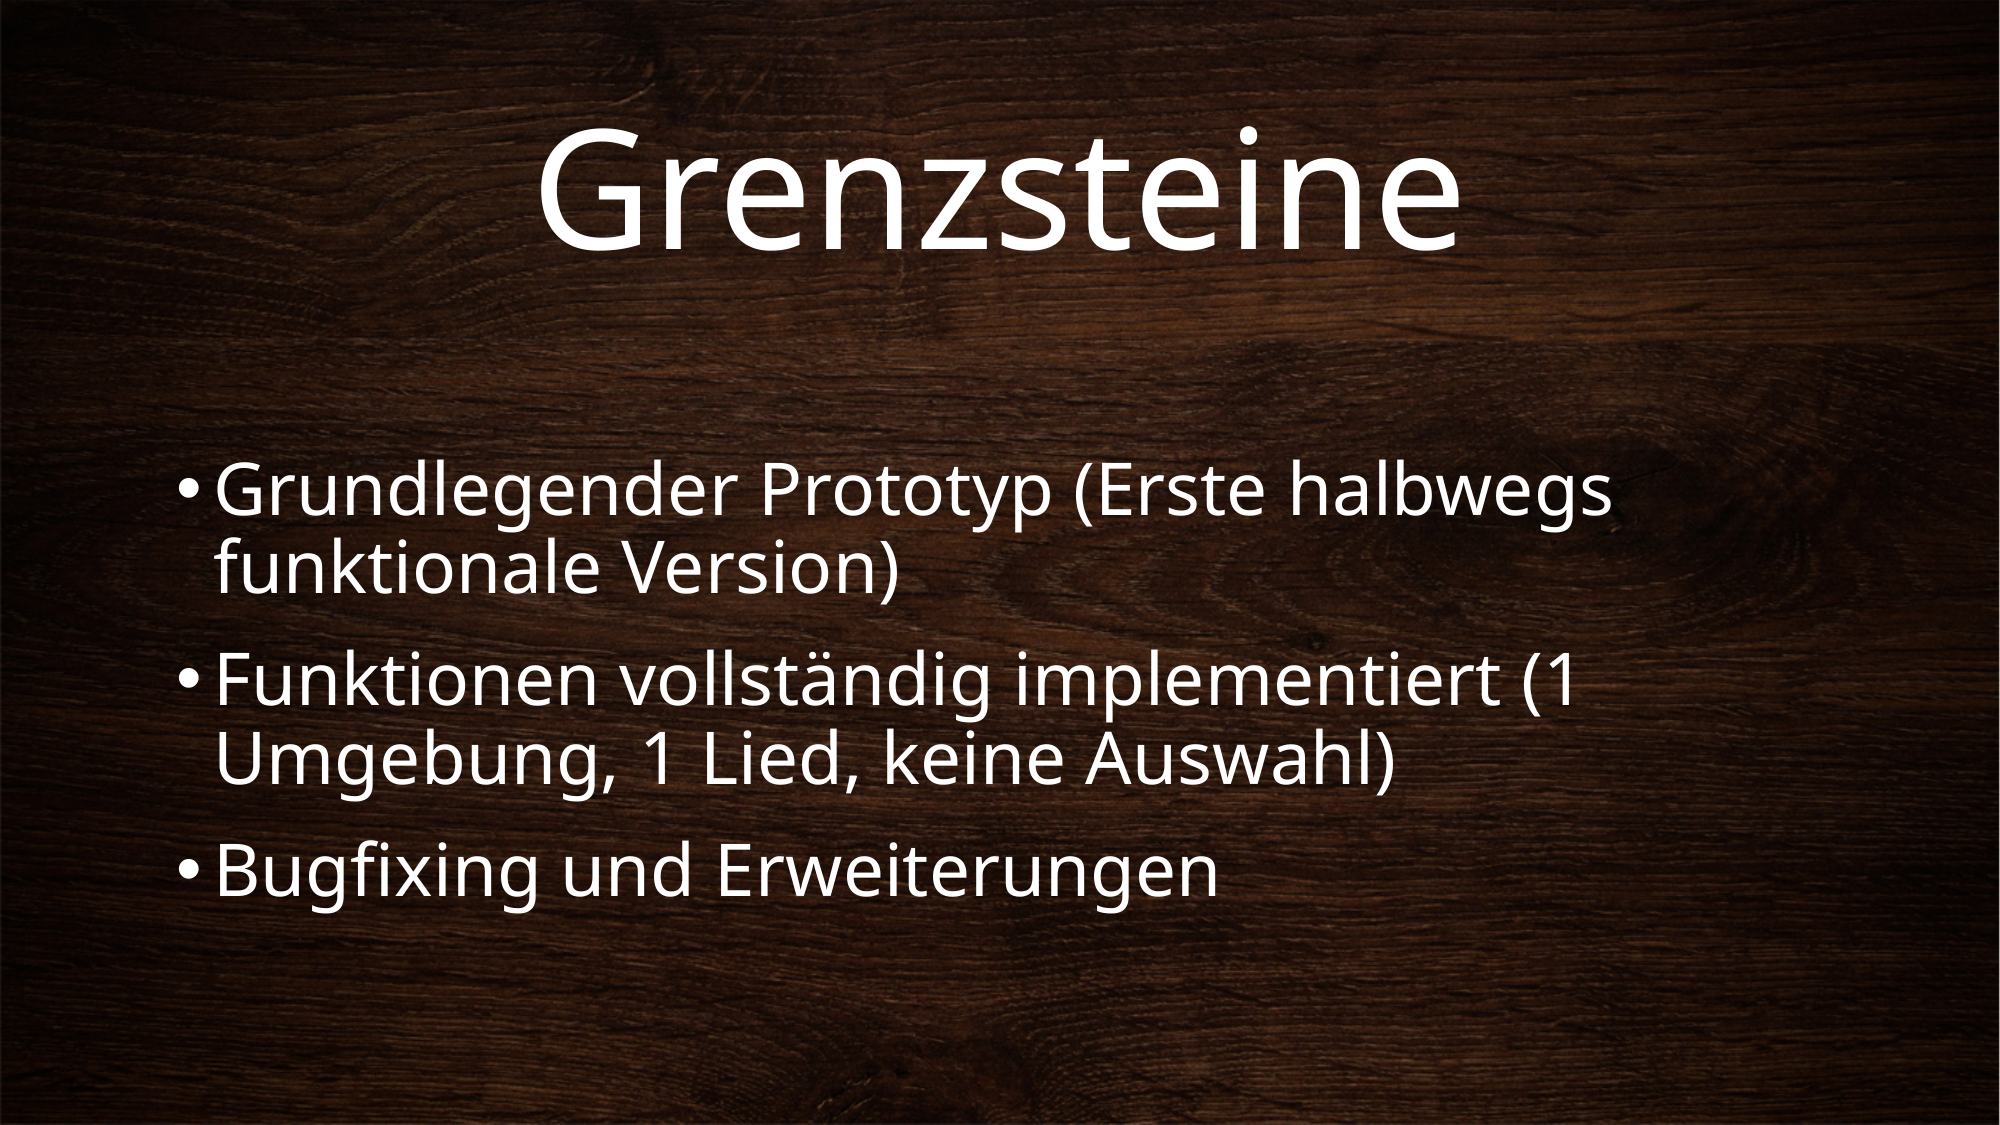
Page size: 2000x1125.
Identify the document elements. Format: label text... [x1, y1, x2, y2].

picture [0, 0, 2000, 1125]
list Grundlegender Prototyp (Erste halbwegs funktionale Version) Funktionen vollständig implementiert (1 Umgebung, 1 Lied, keine Auswahl) Bugfixing und Erweiterungen [161, 444, 1851, 1125]
title Grenzsteine [212, 101, 1788, 290]
